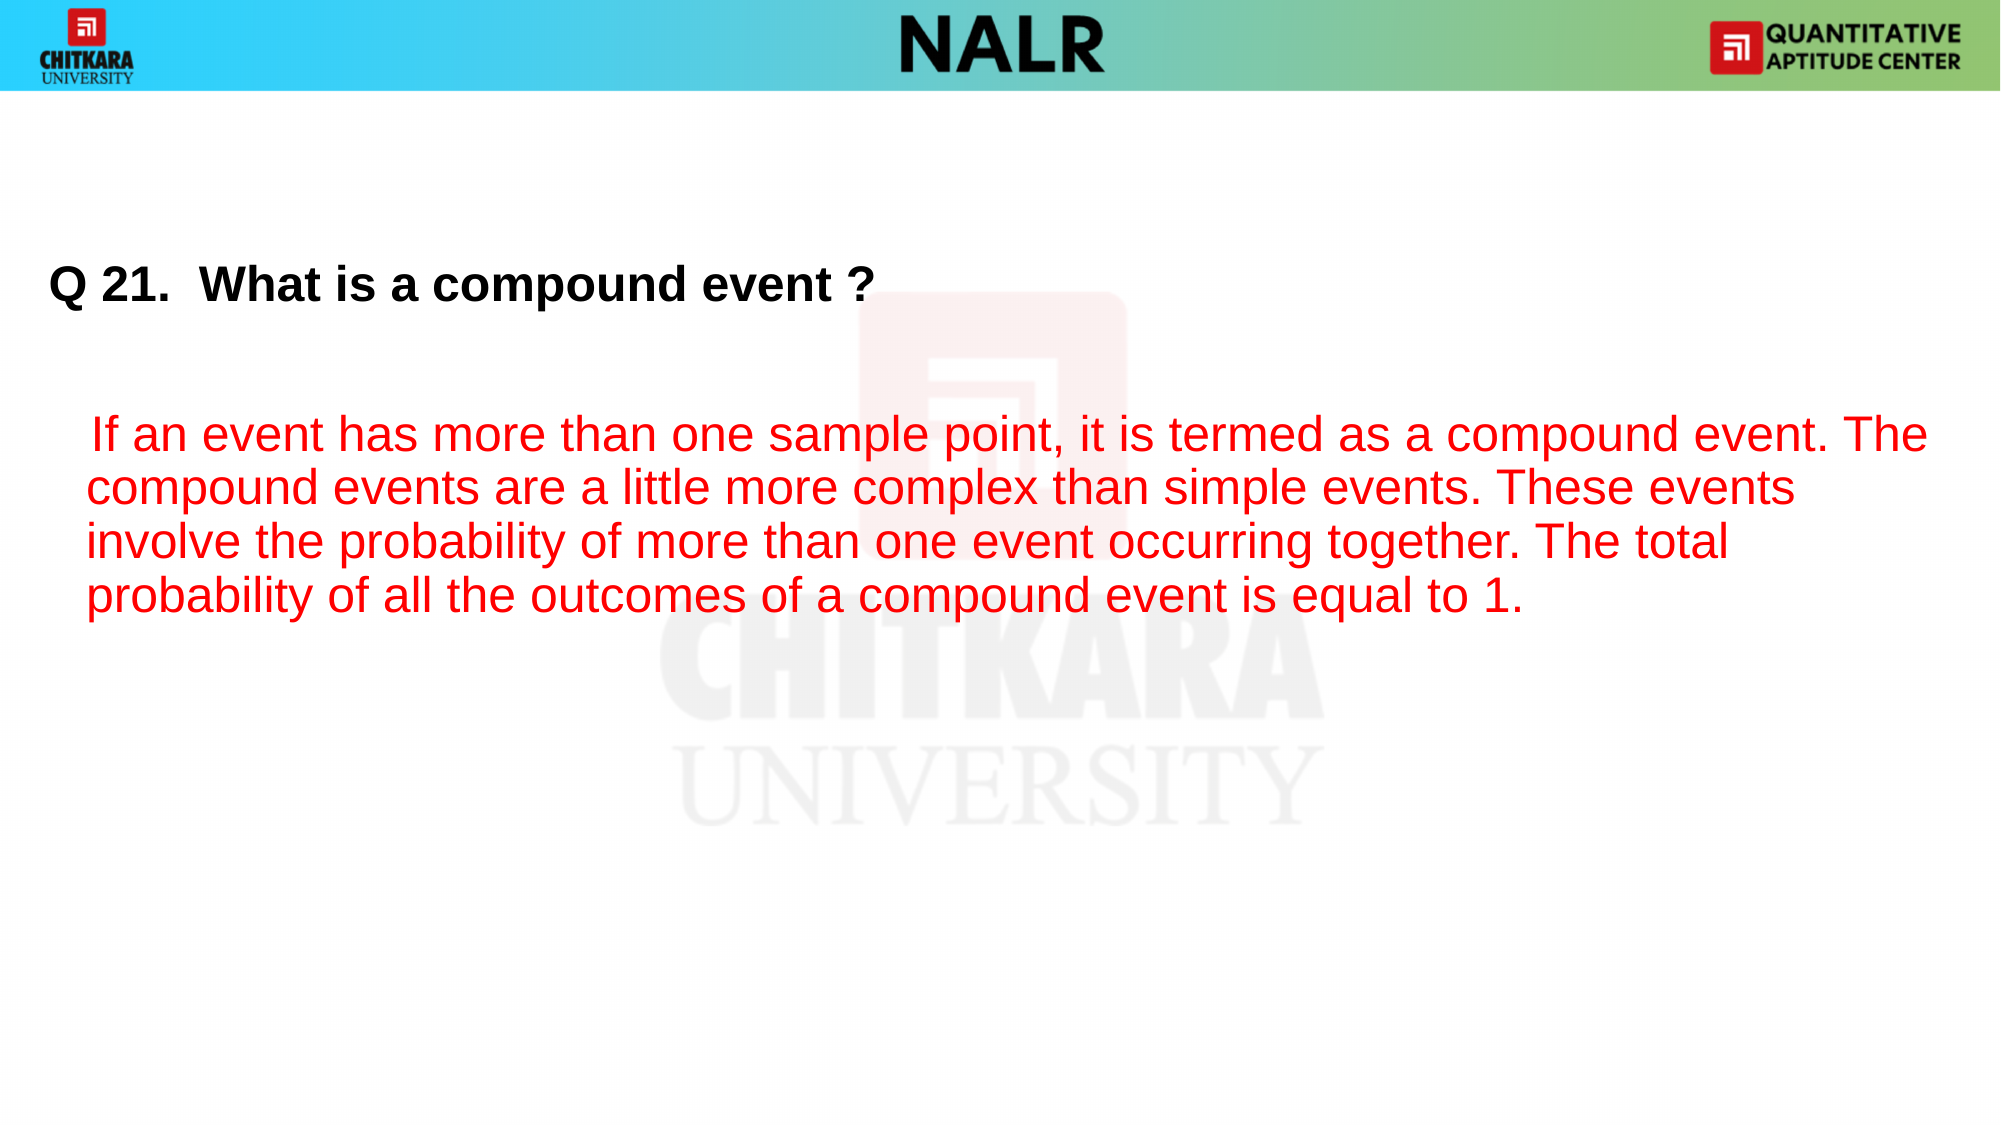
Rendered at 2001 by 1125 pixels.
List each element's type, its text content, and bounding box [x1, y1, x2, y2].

picture [0, 0, 2001, 1125]
list Q 21. What is a compound event ? If an event has more than one sample point, it is termed as a compound event. The compound events are a little more complex than simple events. These events involve the probability of more than one event occurring together. The total probability of all the outcomes of a compound event is equal to 1. [33, 175, 1959, 1053]
